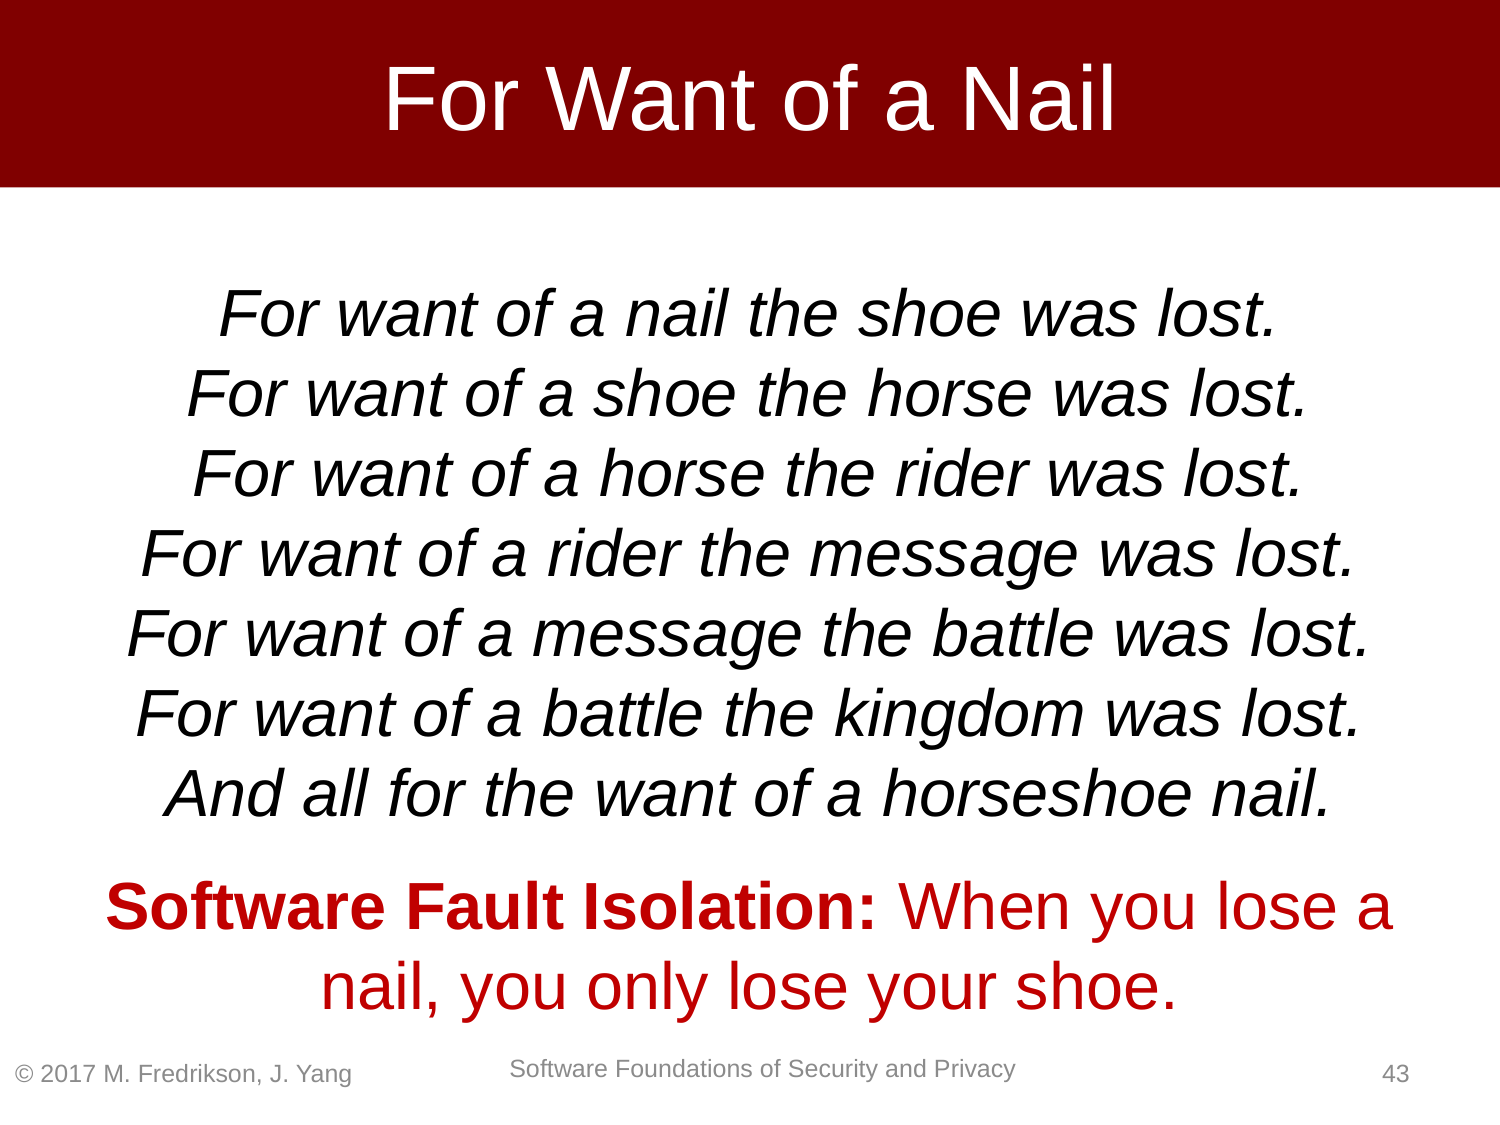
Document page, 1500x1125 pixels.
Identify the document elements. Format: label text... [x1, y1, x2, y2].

slide_number 42 [1074, 1042, 1425, 1103]
text_box Software Fault Isolation: When you lose a nail, you only lose your shoe. [74, 855, 1425, 1030]
footer © 2017 M. Fredrikson, J. Yang [0, 1042, 475, 1103]
title For Want of a Nail [0, 0, 1500, 188]
list For want of a nail the shoe was lost. For want of a shoe the horse was lost. For want of a horse the rider was lost. For want of a rider the message was lost. For want of a message the battle was lost. For want of a battle the kingdom was lost. And all for the want of a horseshoe nail. [75, 262, 1425, 855]
